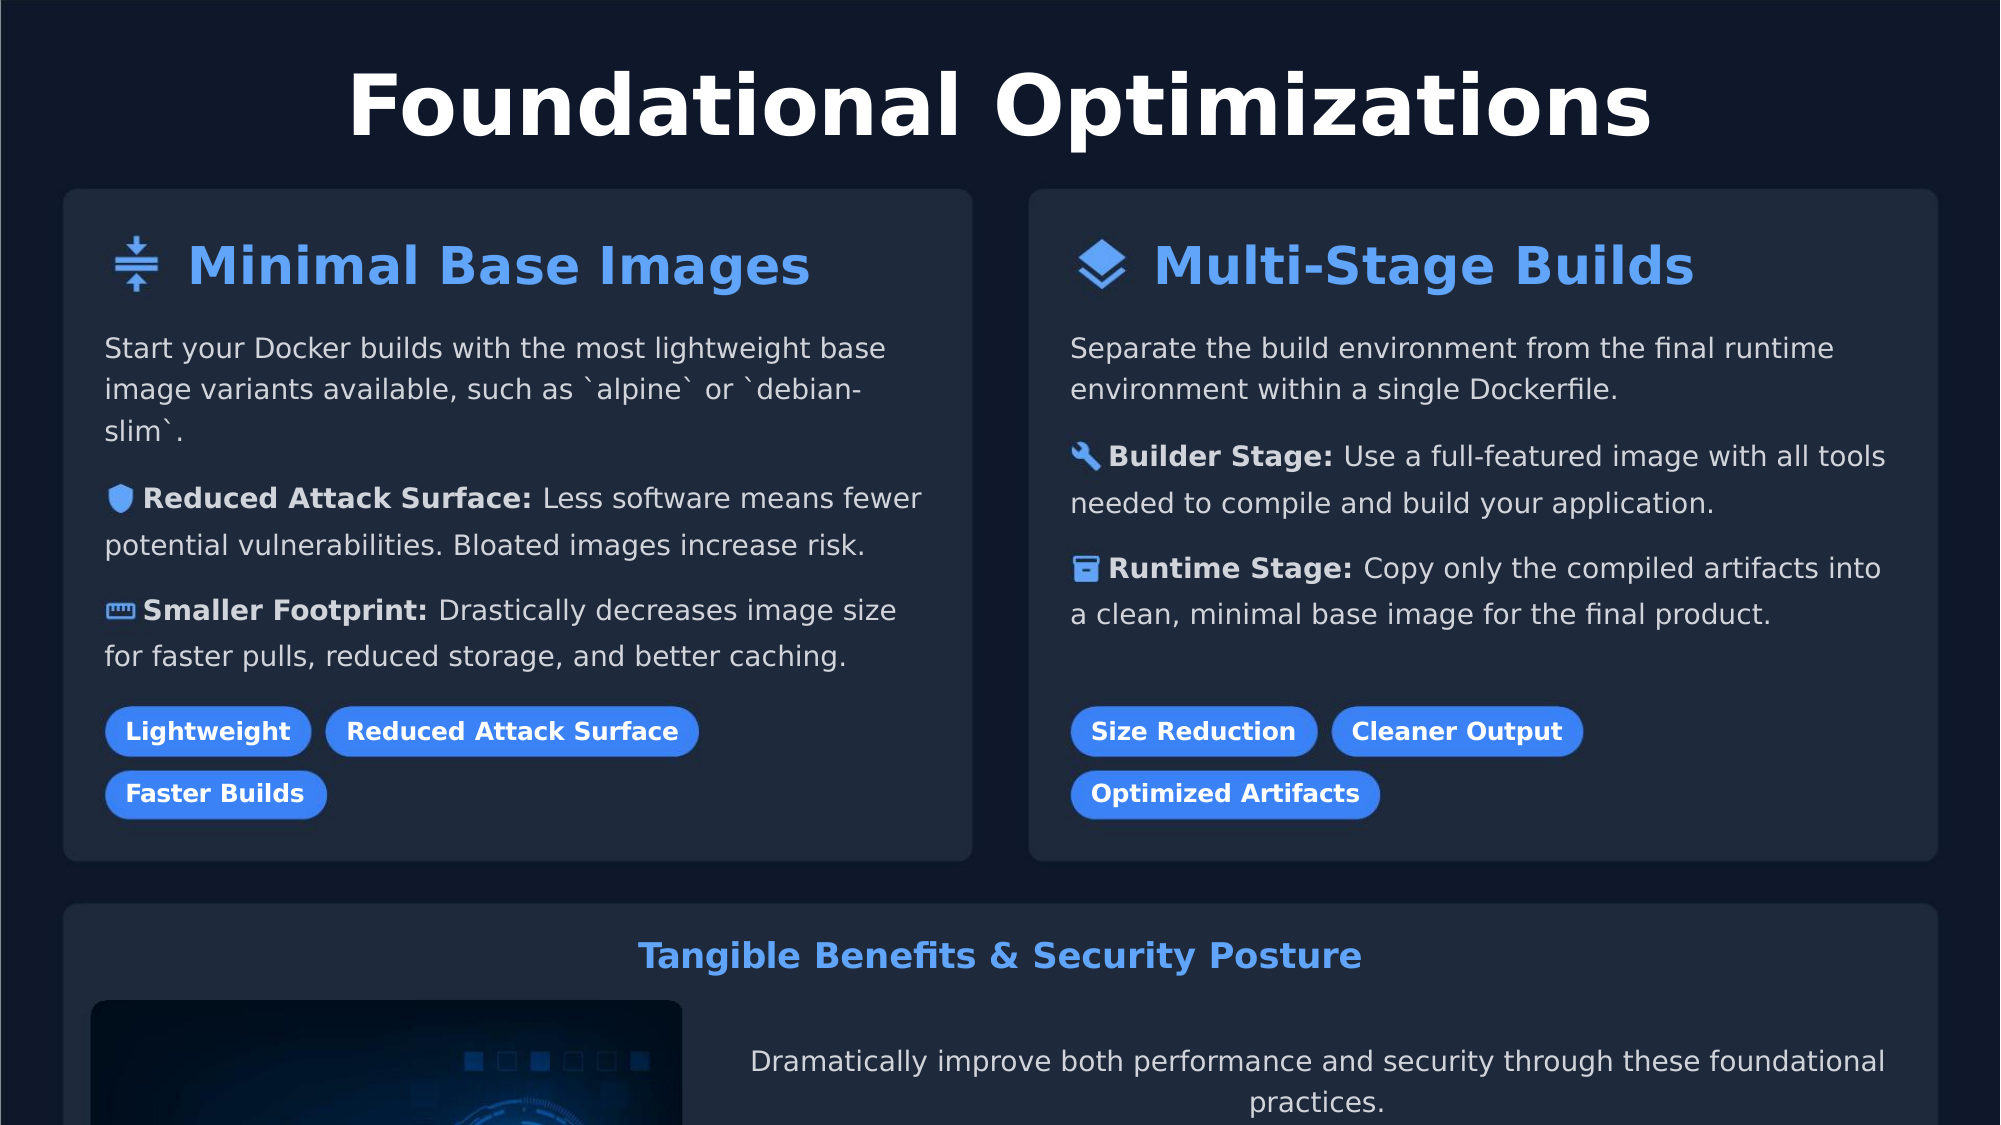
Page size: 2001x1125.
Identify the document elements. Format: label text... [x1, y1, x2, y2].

text_box [0, 0, 2000, 1125]
text_box Smaller Footprint: Drastically decreases image size [142, 593, 923, 627]
text_box a clean, minimal base image for the ﬁnal product. [1070, 597, 1796, 631]
text_box Builder Stage: Use a full-featured image with all tools [1108, 439, 1910, 472]
text_box needed to compile and build your application. [1069, 486, 1740, 520]
text_box Runtime Stage: Copy only the compiled artifacts into [1108, 551, 1905, 585]
text_box for faster pulls, reduced storage, and better caching. [104, 639, 872, 673]
text_box Multi-Stage Builds [1153, 234, 1723, 296]
text_box Separate the build environment from the ﬁnal runtime environment within a single Dockerﬁle. [1070, 331, 1859, 406]
text_box Size Reduction [1090, 716, 1321, 745]
text_box Tangible Beneﬁts & Security Posture [638, 934, 1387, 976]
text_box potential vulnerabilities. Bloated images increase risk. [104, 528, 891, 562]
text_box Minimal Base Images [187, 234, 840, 296]
text_box Start your Docker builds with the most lightweight base image variants available, such as `alpine` or `debian- slim`. [104, 331, 912, 447]
text_box Cleaner Output [1351, 716, 1588, 745]
text_box Foundational Optimizations [346, 54, 1679, 153]
text_box Reduced Attack Surface [346, 716, 703, 745]
text_box Reduced Attack Surface: Less software means fewer [142, 481, 948, 514]
text_box Lightweight Faster Builds [125, 716, 331, 808]
text_box Optimized Artifacts [1090, 778, 1385, 808]
text_box Dramatically improve both performance and security through these foundational practices. [750, 1044, 1910, 1119]
